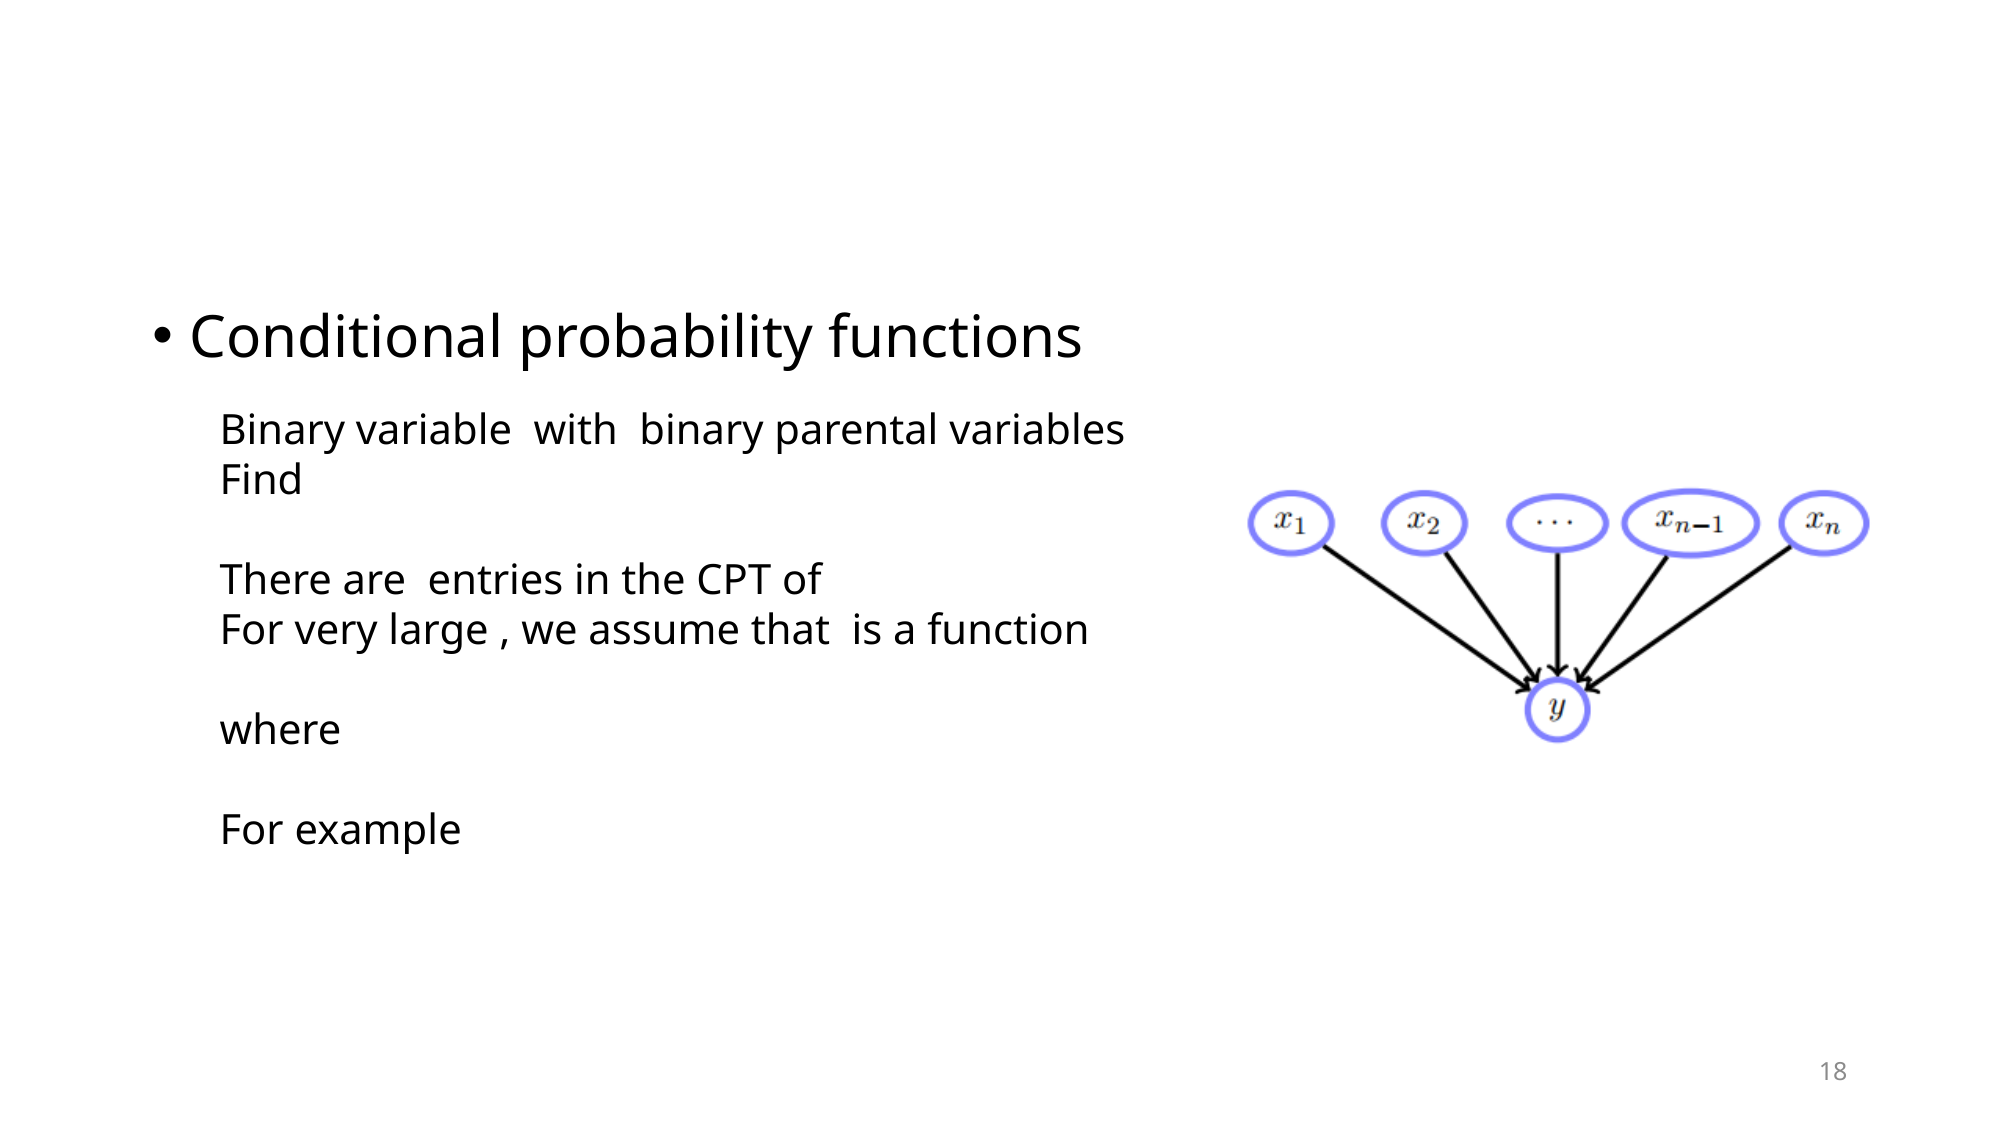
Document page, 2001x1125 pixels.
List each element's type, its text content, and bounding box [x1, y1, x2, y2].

picture [1229, 470, 1887, 763]
slide_number 18 [1412, 1042, 1863, 1103]
list Conditional probability functions [137, 299, 1863, 1014]
